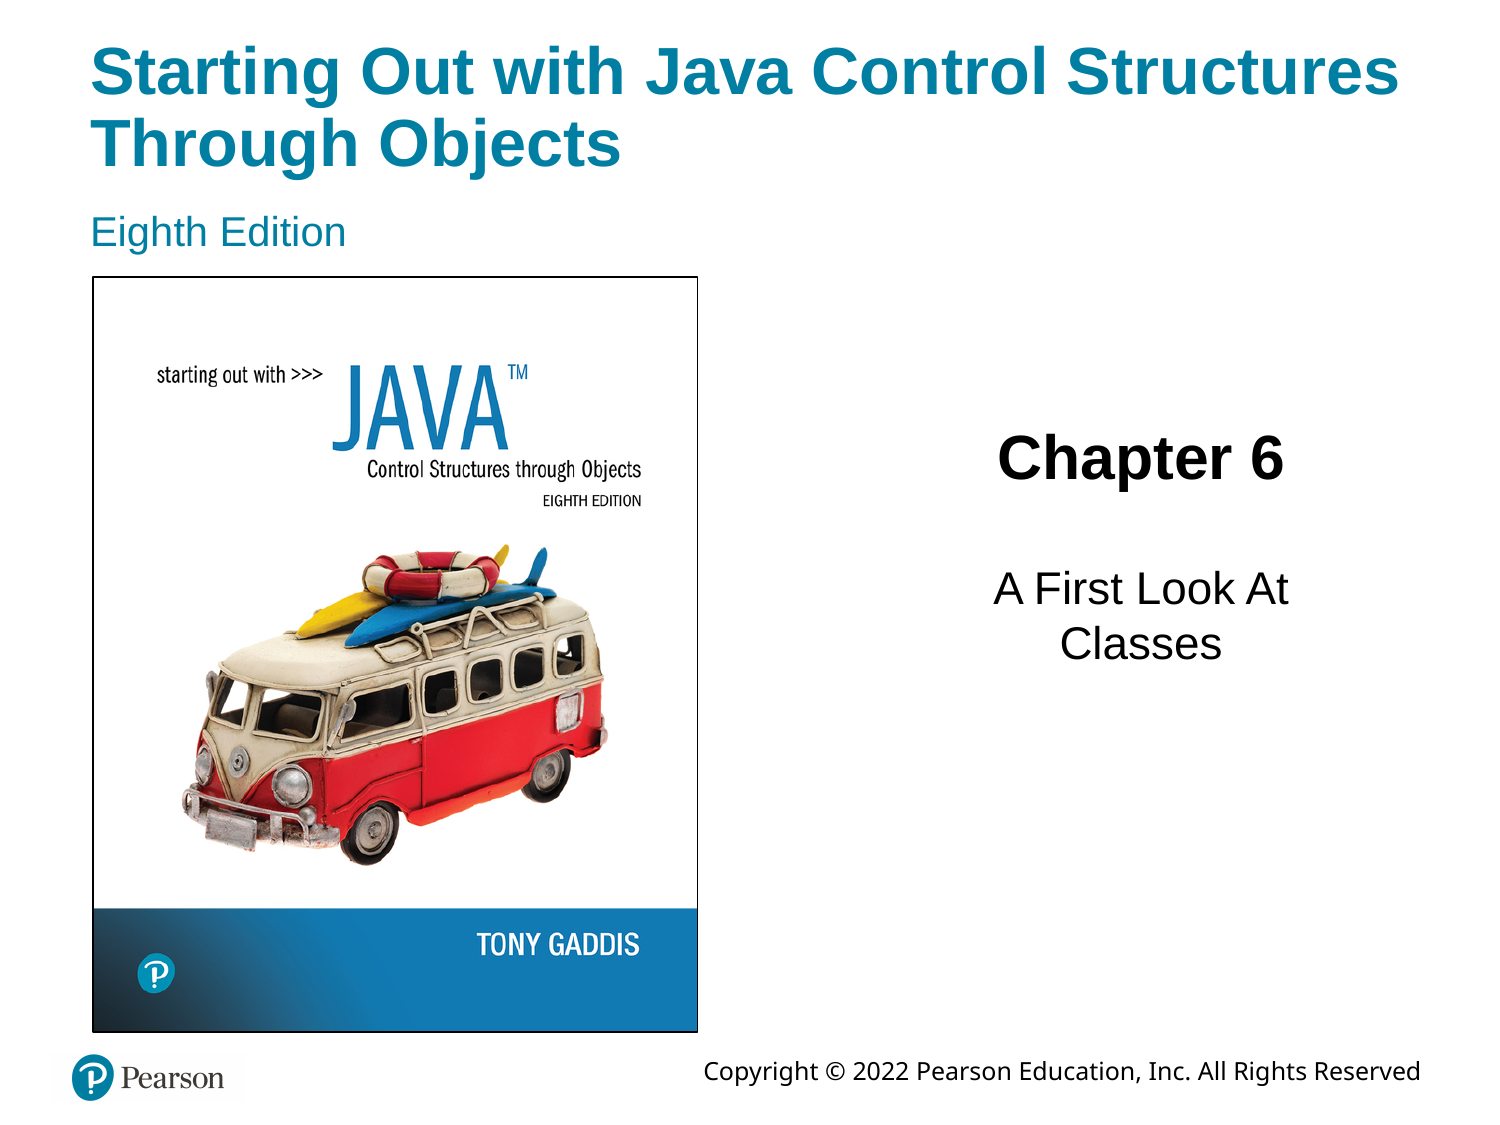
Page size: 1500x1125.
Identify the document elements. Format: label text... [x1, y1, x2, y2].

list Eighth Edition [75, 196, 1425, 263]
list Chapter 6 [895, 340, 1387, 508]
list A First Look At Classes [895, 543, 1387, 791]
list Copyright © 2022 Pearson Education, Inc. All Rights Reserved [356, 1052, 1438, 1090]
picture [93, 277, 698, 1032]
title Starting Out with Java Control Structures Through Objects [75, 33, 1425, 185]
picture [51, 1052, 245, 1103]
